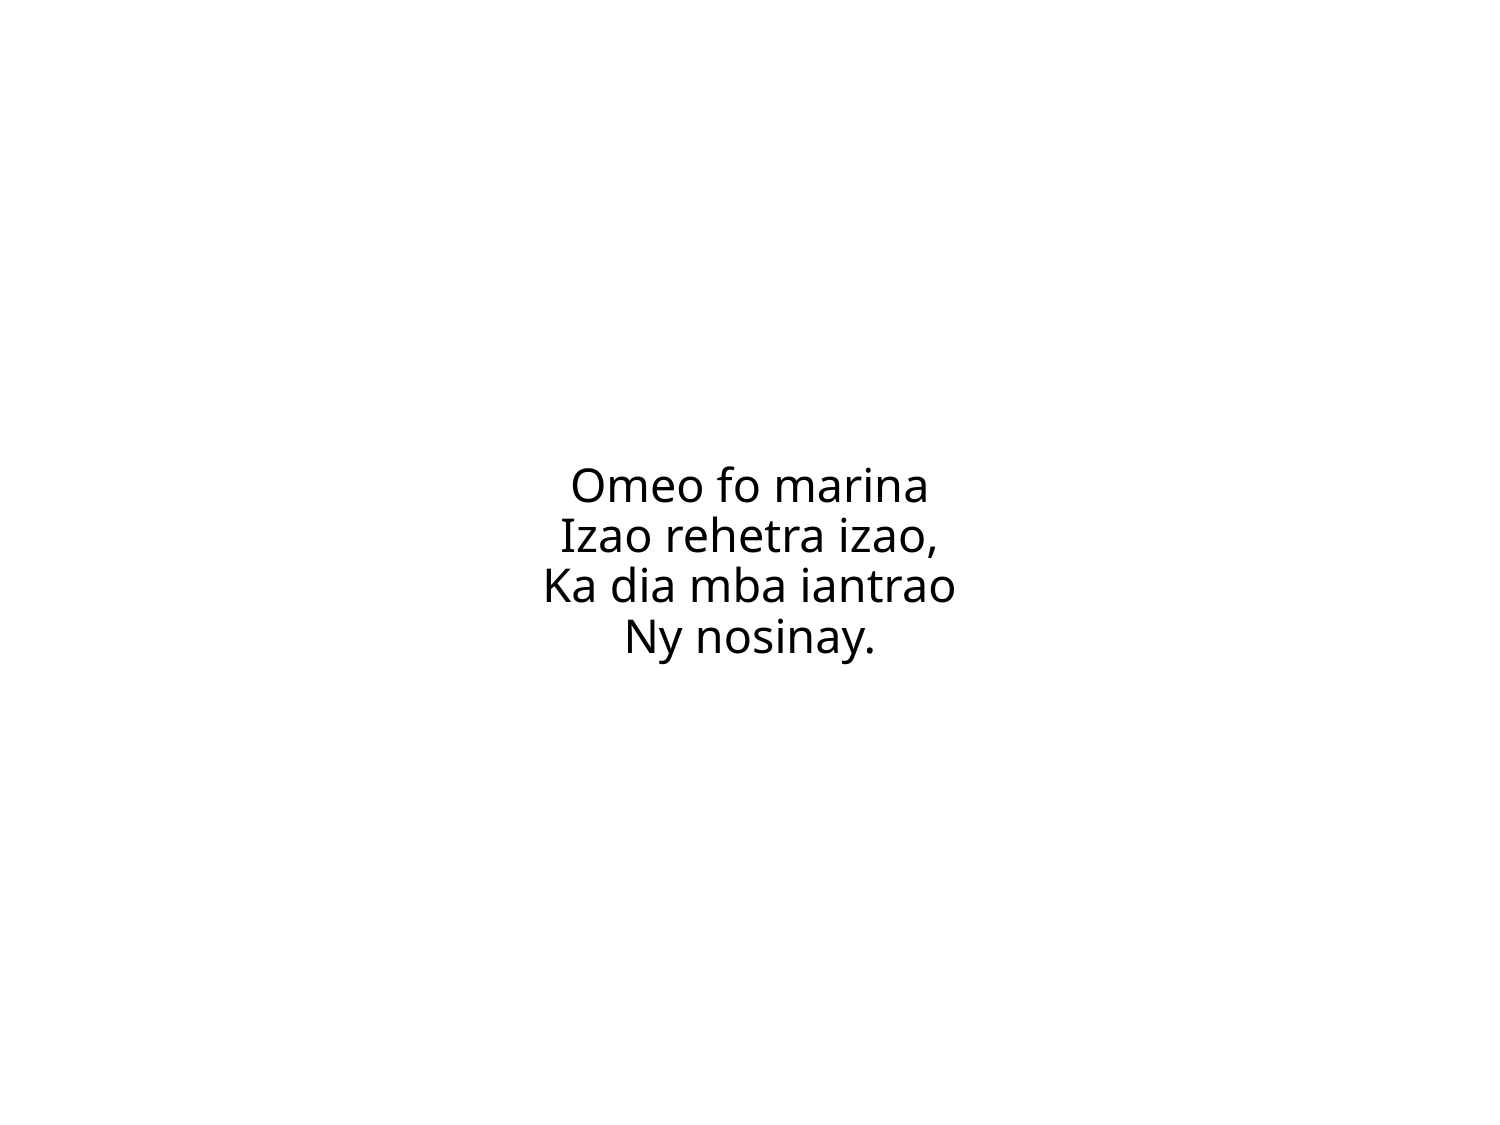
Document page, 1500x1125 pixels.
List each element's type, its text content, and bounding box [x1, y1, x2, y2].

title Omeo fo marina Izao rehetra izao, Ka dia mba iantrao Ny nosinay. [103, 453, 1397, 672]
